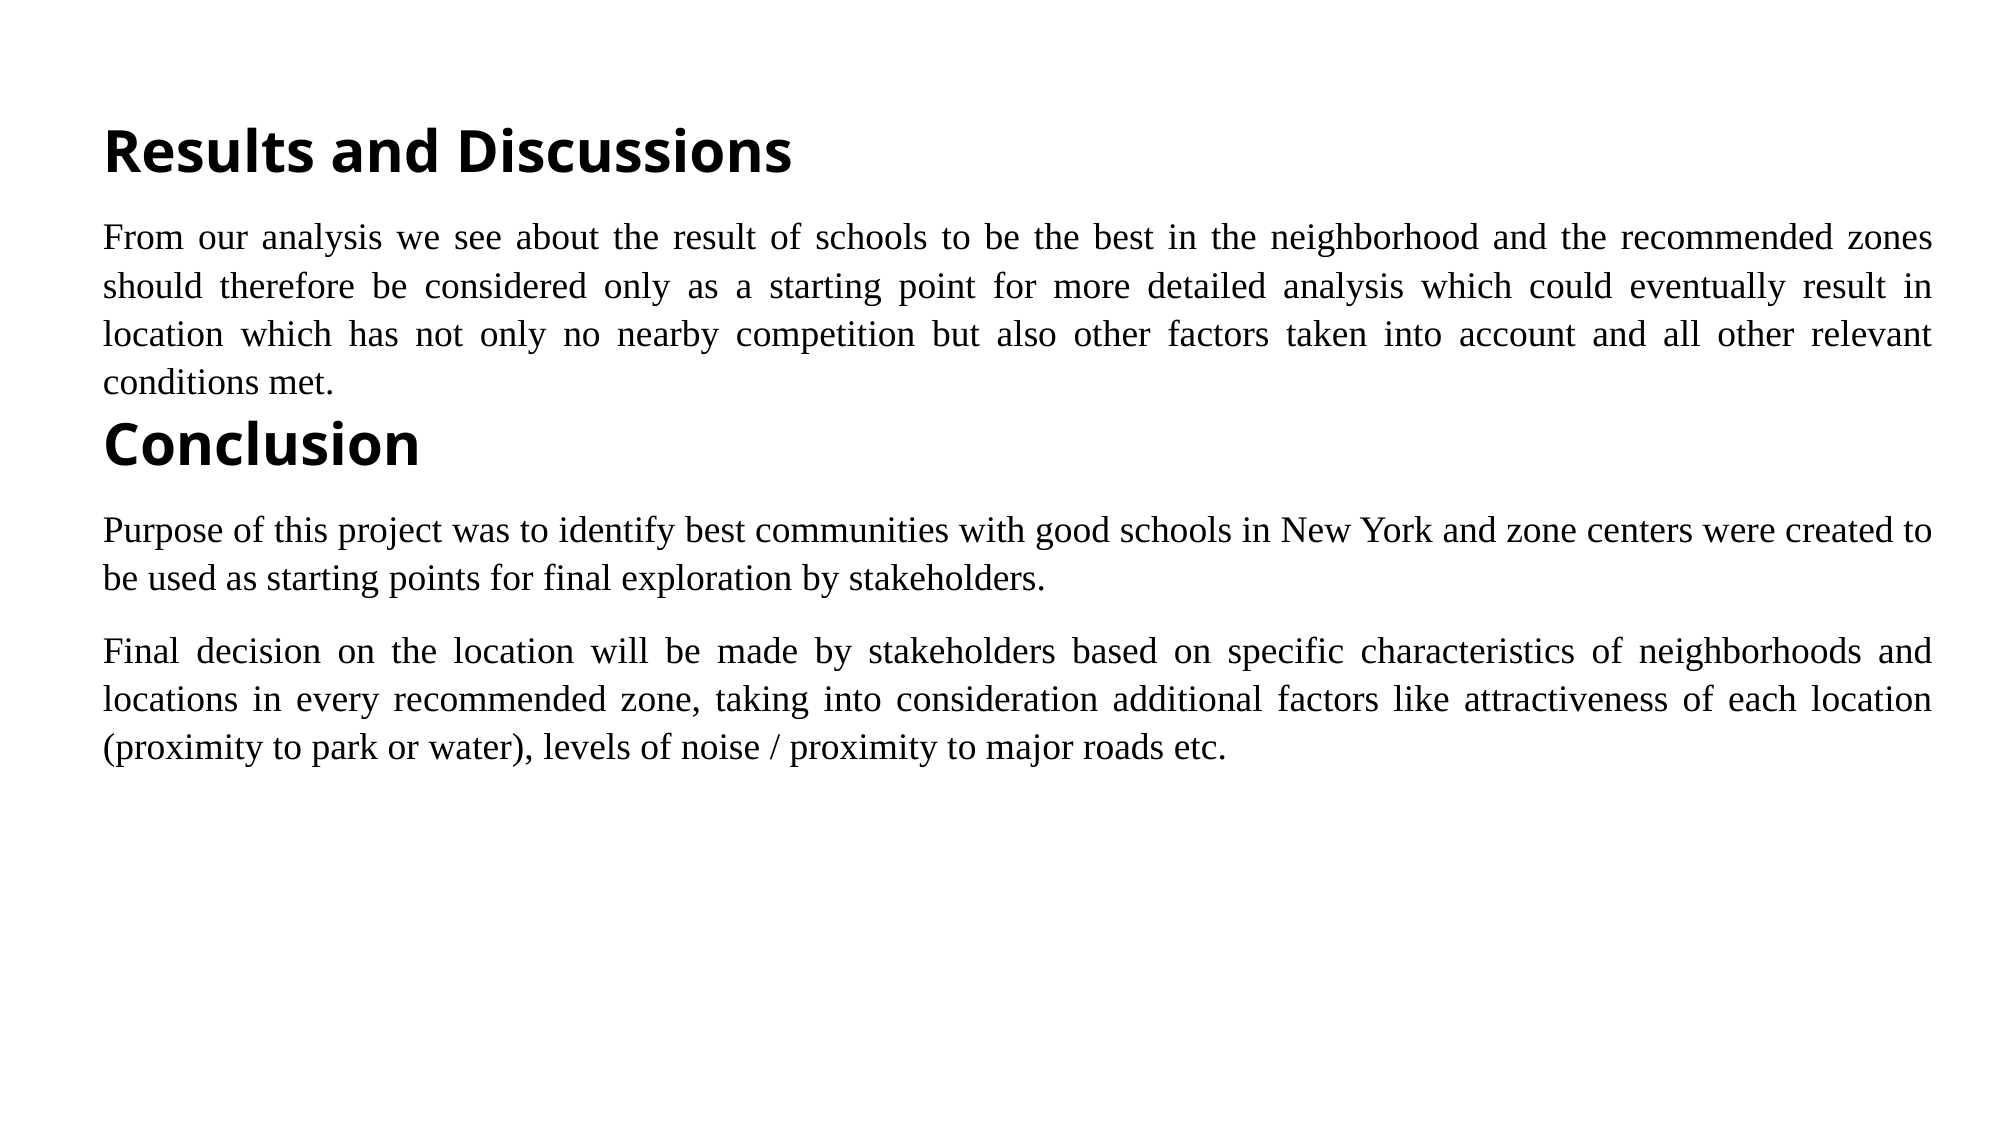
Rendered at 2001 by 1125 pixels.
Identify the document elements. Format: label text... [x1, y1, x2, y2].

text_box Results and Discussions From our analysis we see about the result of schools to be the best in the neighborhood and the recommended zones should therefore be considered only as a starting point for more detailed analysis which could eventually result in location which has not only no nearby competition but also other factors taken into account and all other relevant conditions met. Conclusion Purpose of this project was to identify best communities with good schools in New York and zone centers were created to be used as starting points for final exploration by stakeholders. Final decision on the location will be made by stakeholders based on specific characteristics of neighborhoods and locations in every recommended zone, taking into consideration additional factors like attractiveness of each location (proximity to park or water), levels of noise / proximity to major roads etc. [88, 102, 1950, 775]
